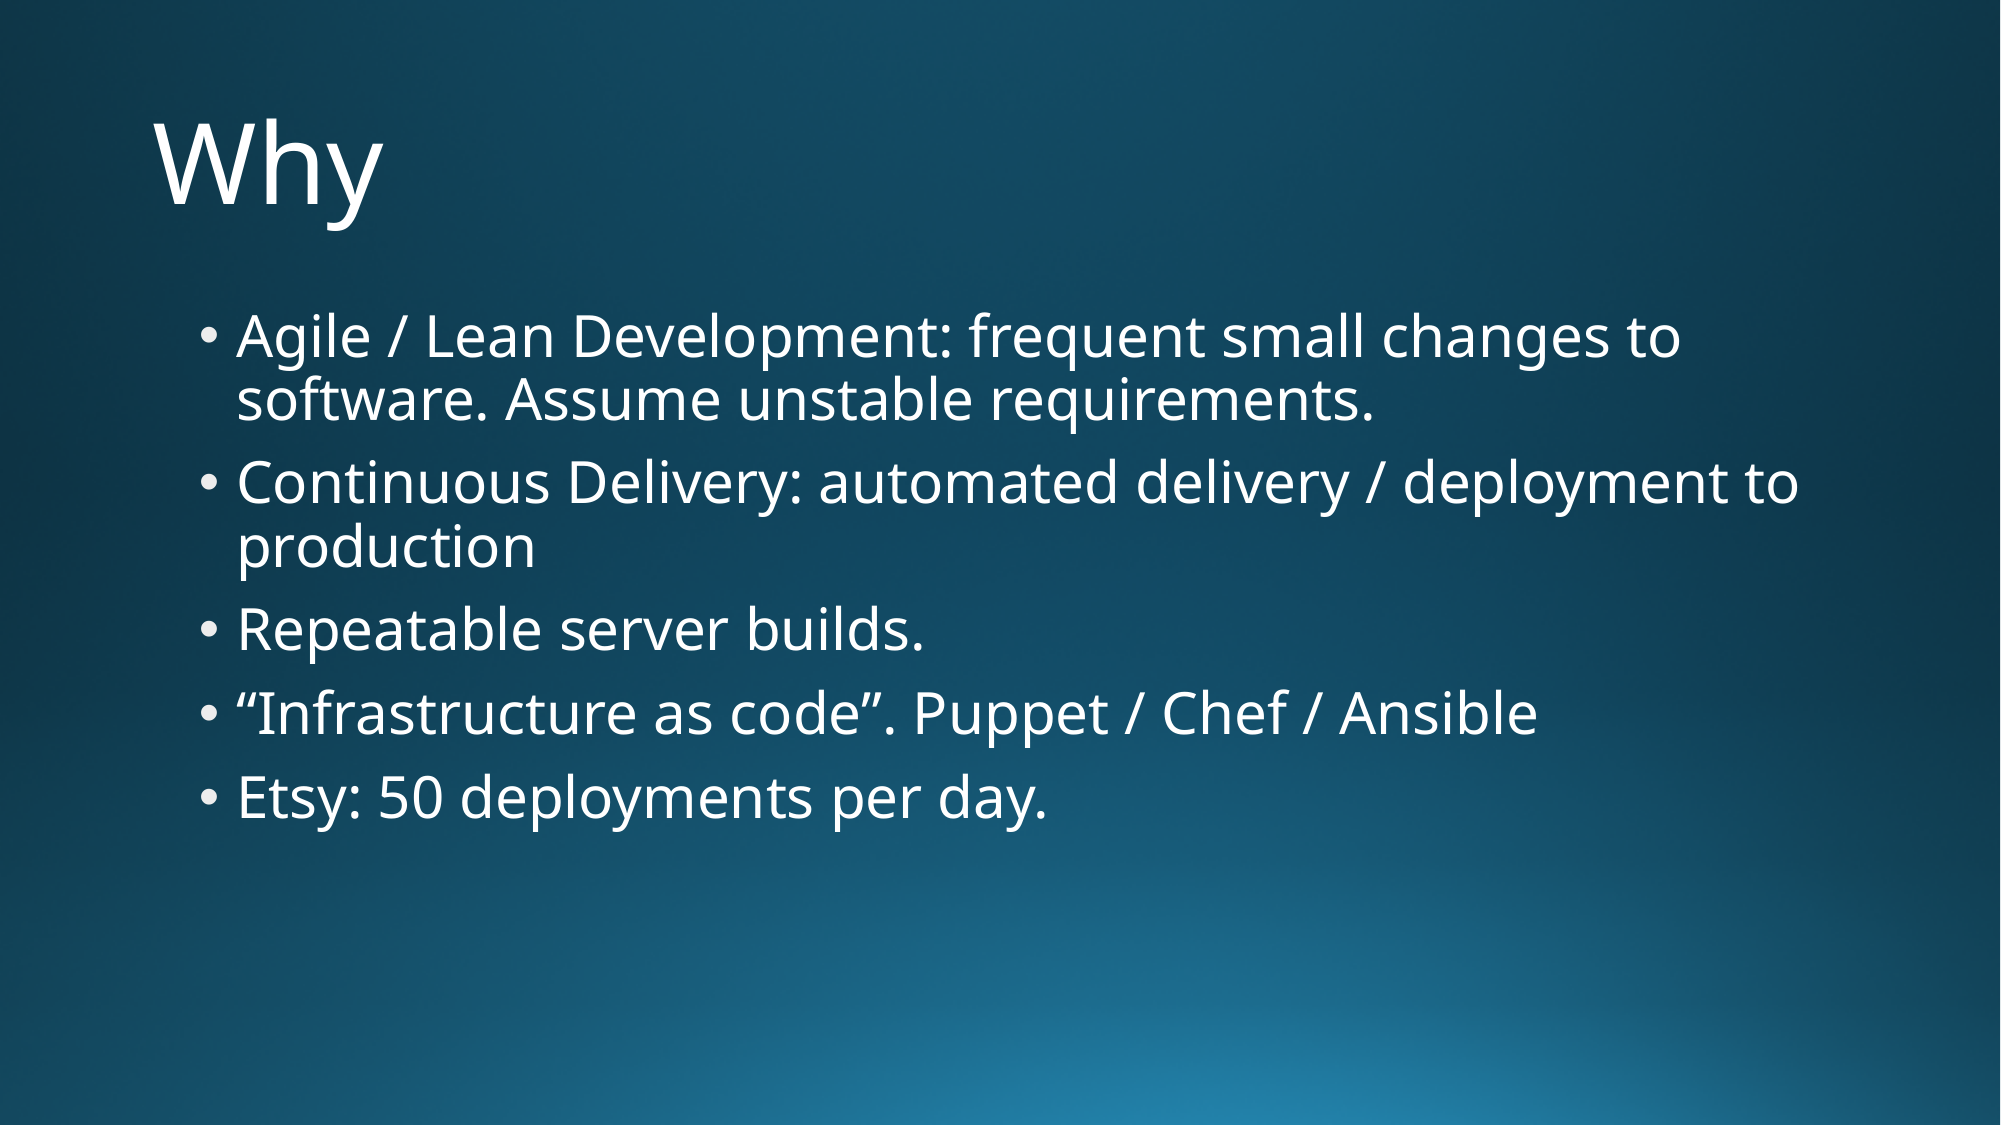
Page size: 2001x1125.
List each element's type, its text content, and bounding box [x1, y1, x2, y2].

list Agile / Lean Development: frequent small changes to software. Assume unstable requirements. Continuous Delivery: automated delivery / deployment to production Repeatable server builds. “Infrastructure as code”. Puppet / Chef / Ansible Etsy: 50 deployments per day. [183, 299, 1863, 1014]
picture [0, 0, 2001, 1125]
title Why [137, 59, 1863, 278]
